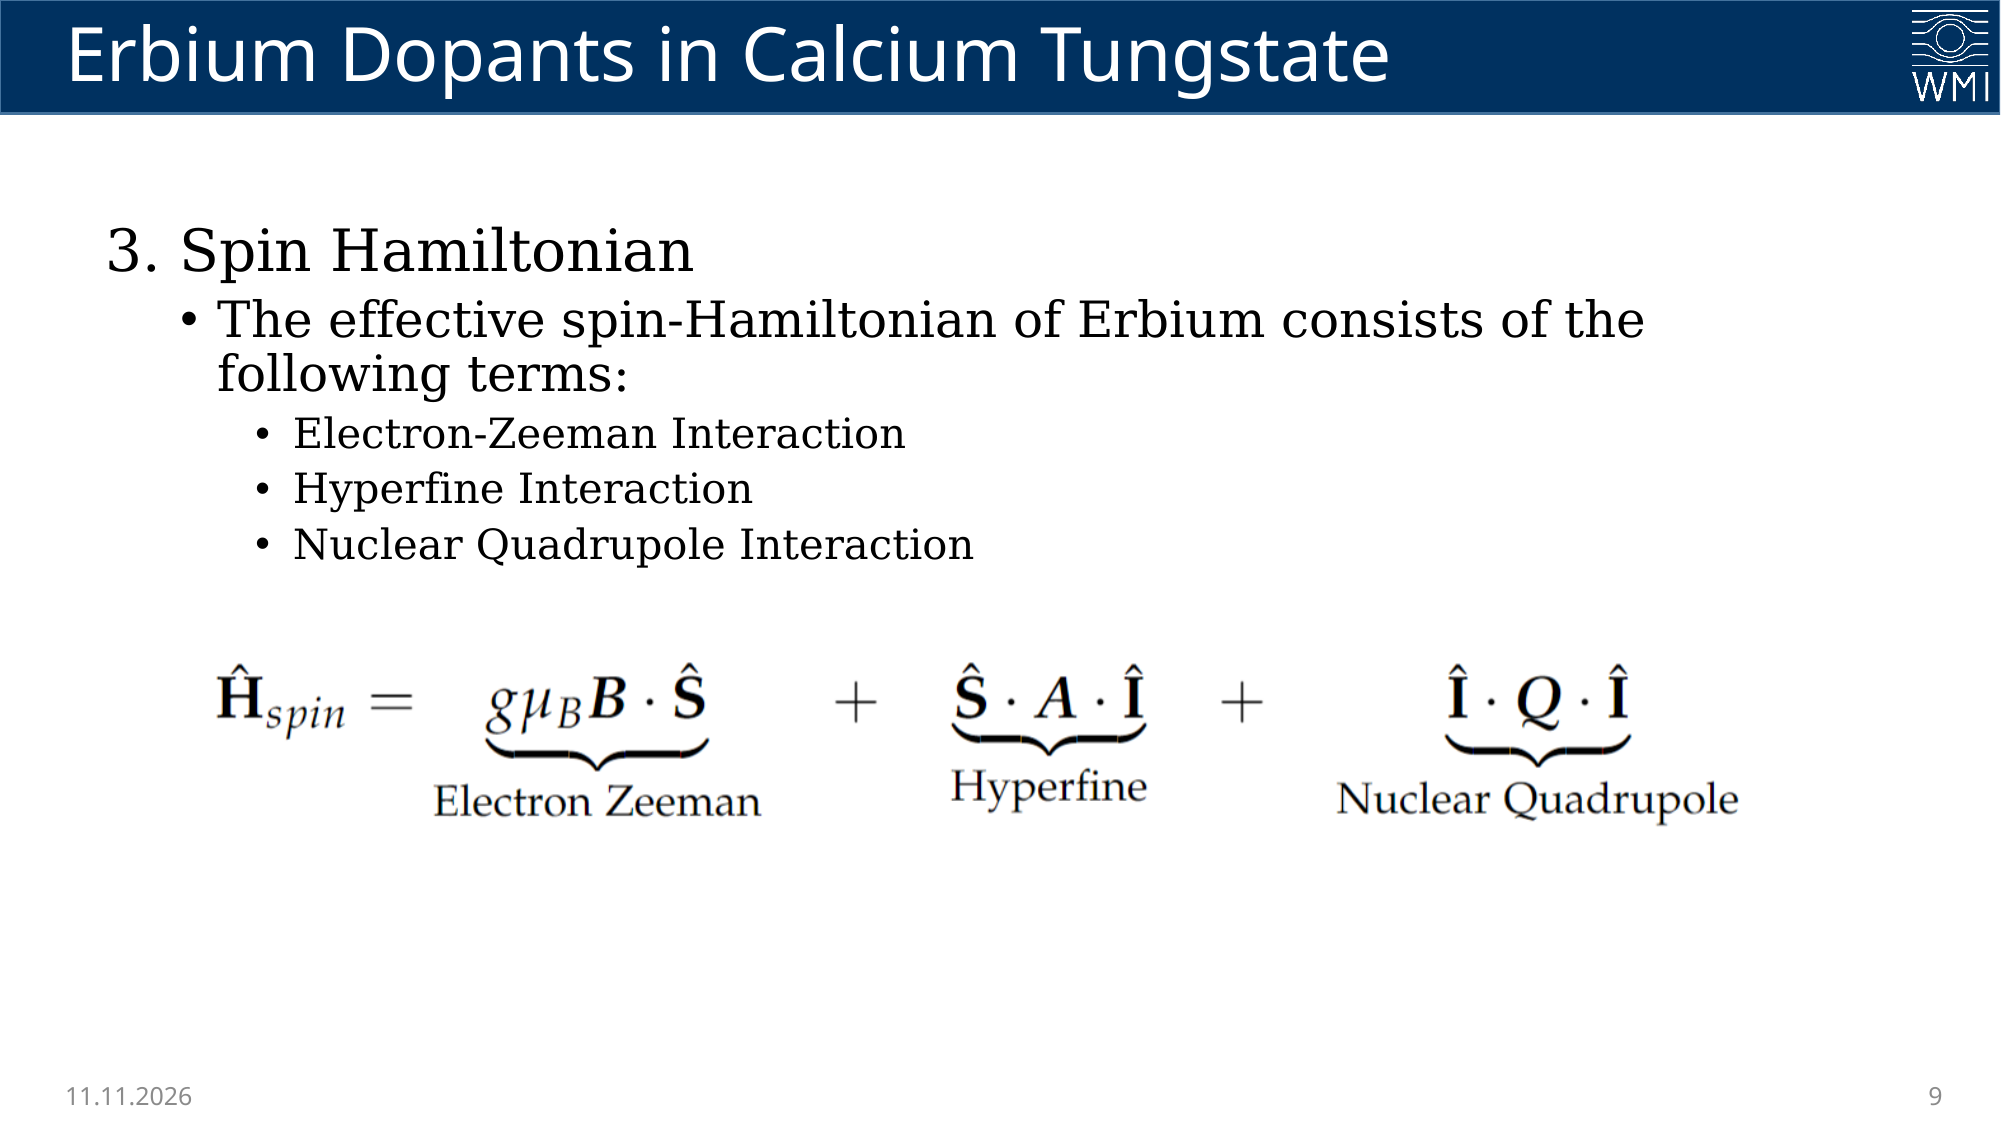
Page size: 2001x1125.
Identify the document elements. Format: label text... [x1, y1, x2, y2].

slide_number 9 [1876, 1082, 1958, 1113]
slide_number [50, 1082, 90, 1113]
title Erbium Dopants in Calcium Tungstate [50, 0, 1835, 114]
text_box [51, 165, 705, 279]
picture [209, 633, 1756, 834]
picture [1894, 0, 2001, 119]
list 3. Spin Hamiltonian The effective spin-Hamiltonian of Erbium consists of the following terms: Electron-Zeeman Interaction Hyperfine Interaction Nuclear Quadrupole Interaction [90, 213, 1876, 1125]
